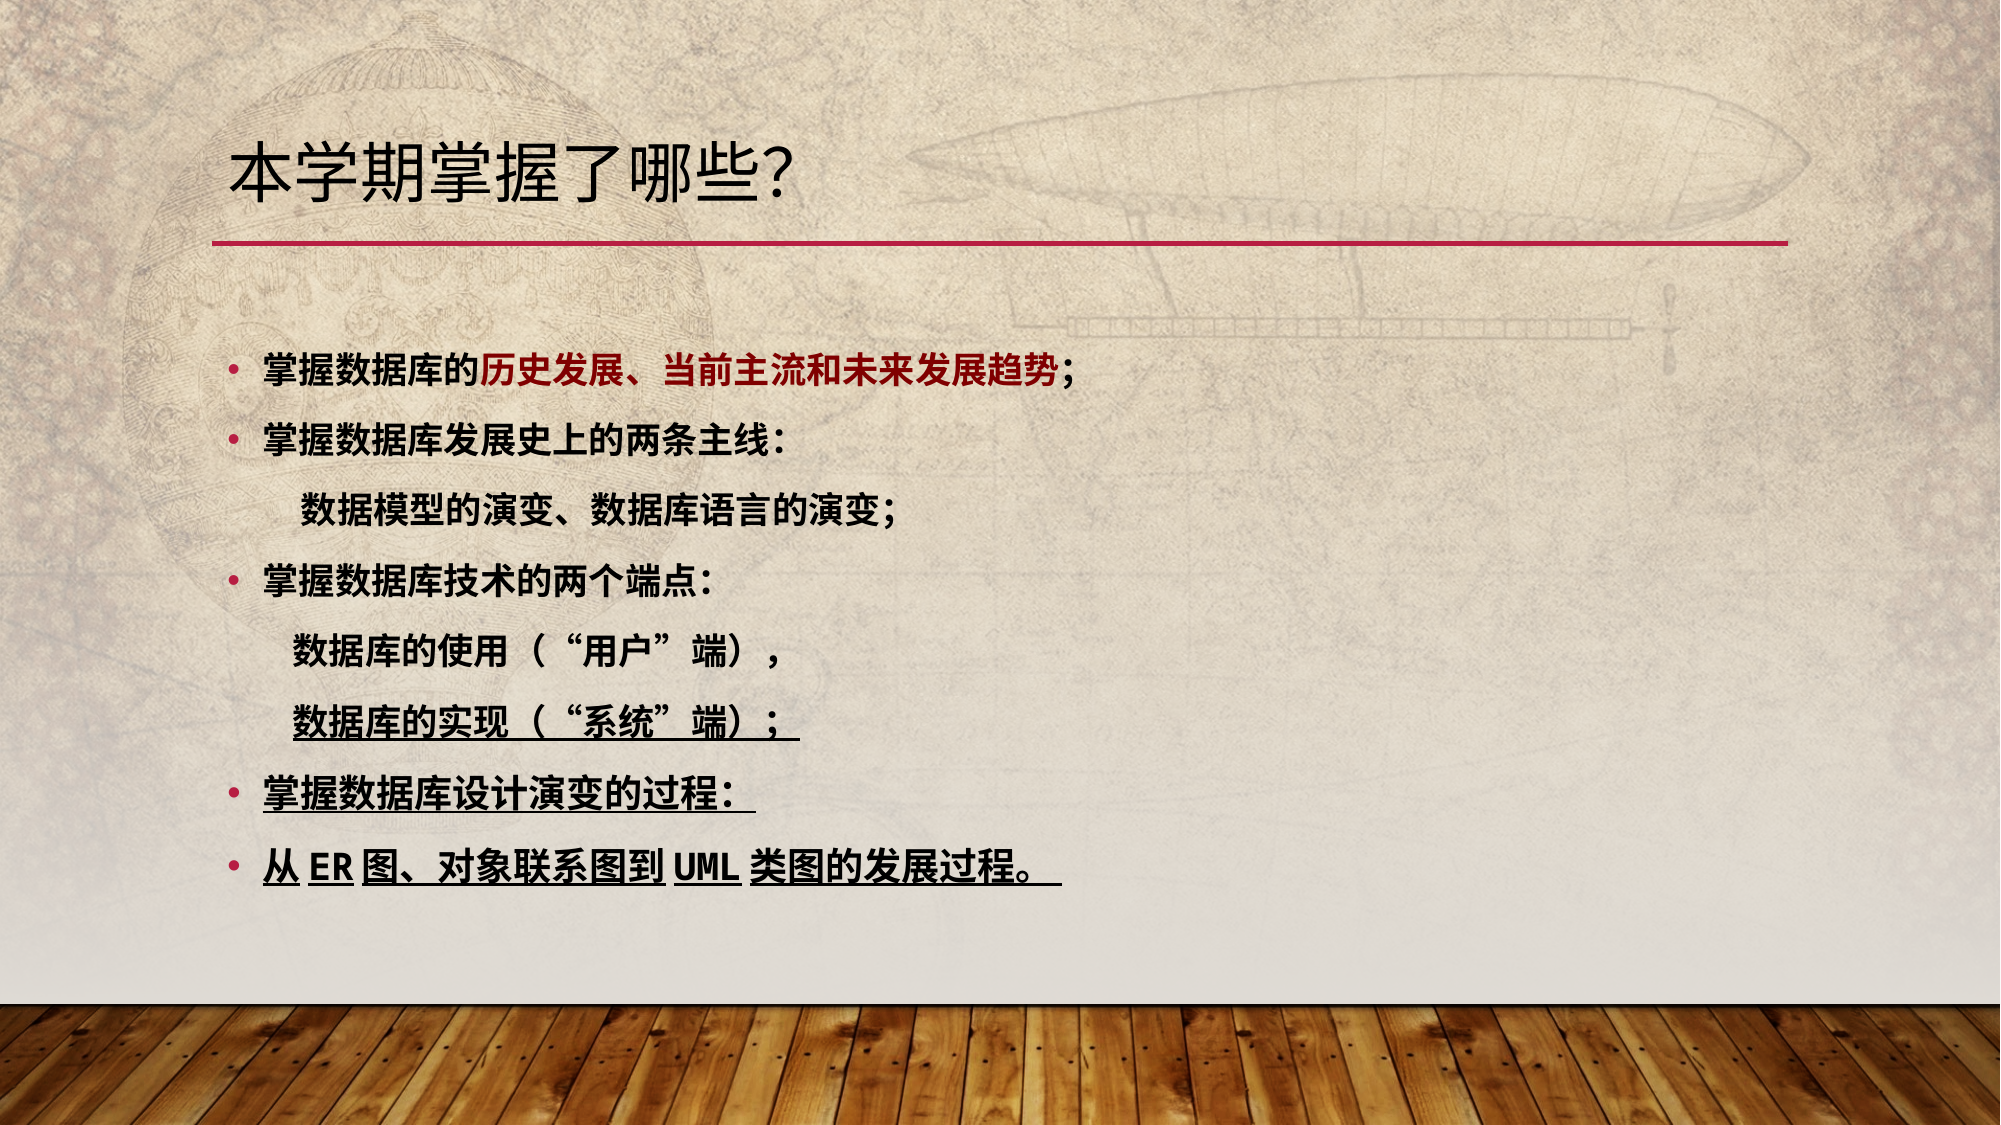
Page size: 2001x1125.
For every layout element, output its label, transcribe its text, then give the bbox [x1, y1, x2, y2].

picture [0, 1004, 2000, 1125]
title 本学期掌握了哪些？ [212, 131, 1788, 305]
list 掌握数据库的历史发展、当前主流和未来发展趋势； 掌握数据库发展史上的两条主线： 数据模型的演变、数据库语言的演变； 掌握数据库技术的两个端点： 数据库的使用（“用户”端）， 数据库的实现（“系统”端）； 掌握数据库设计演变的过程： 从ER图、对象联系图到UML类图的发展过程。 [212, 330, 1788, 897]
